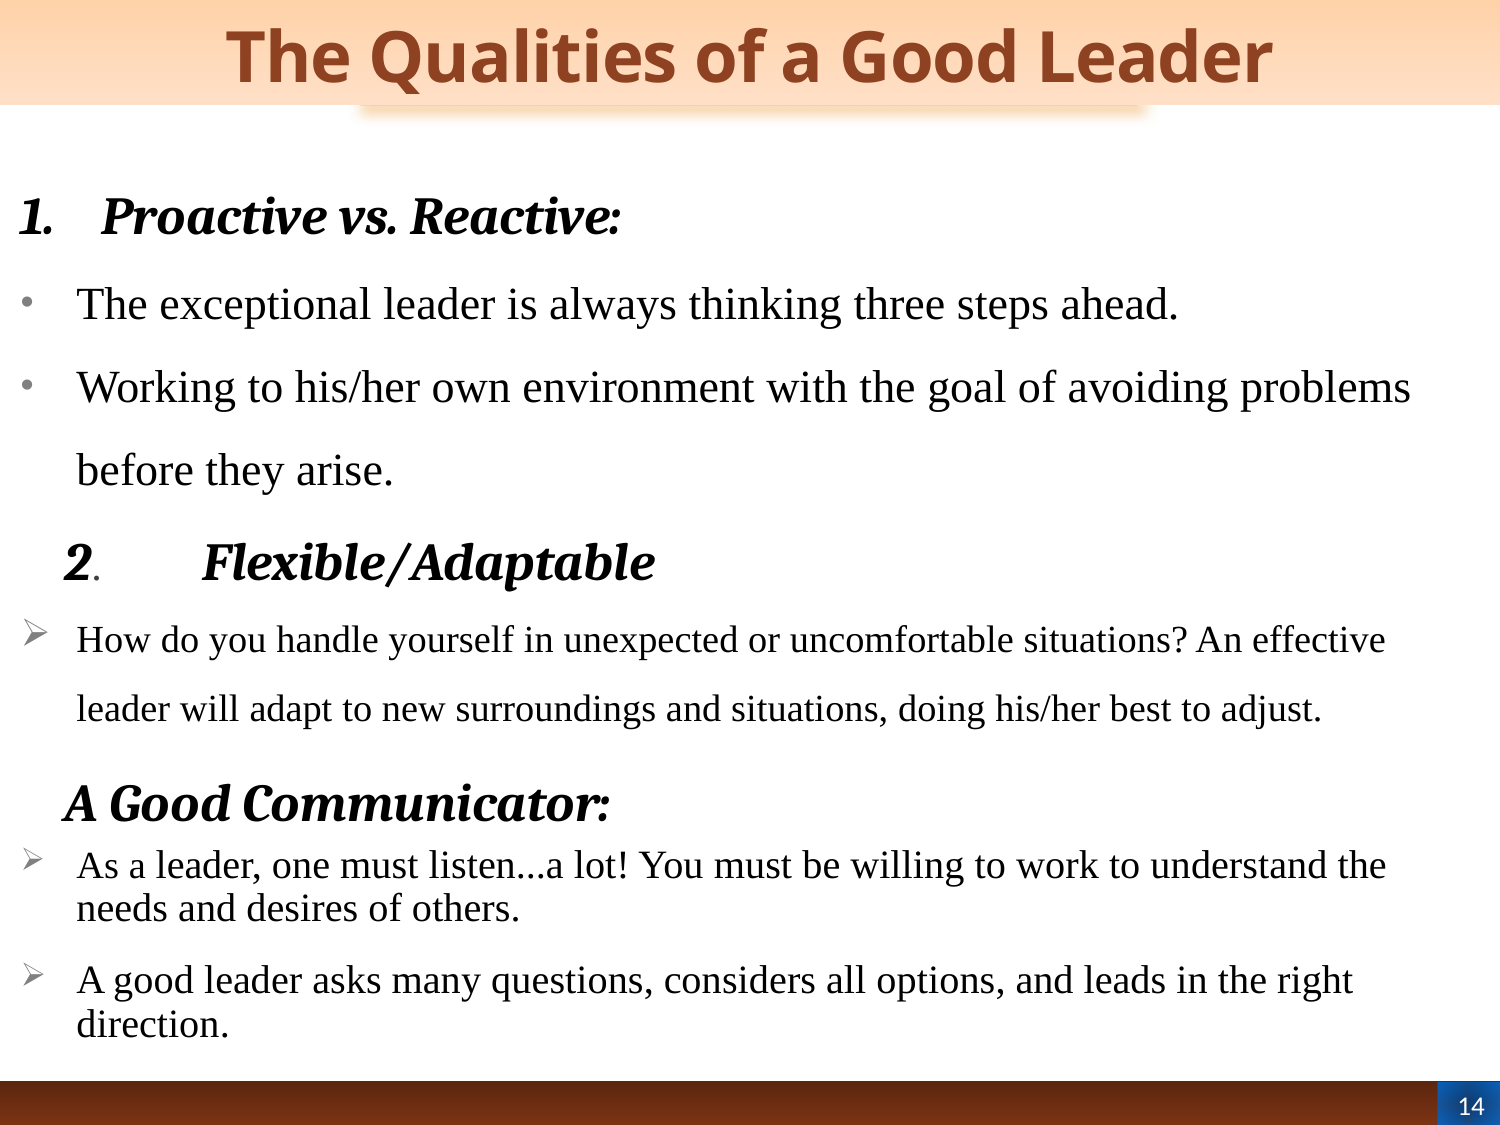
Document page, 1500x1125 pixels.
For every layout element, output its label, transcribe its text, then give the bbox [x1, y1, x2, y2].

list 1. Proactive vs. Reactive: The exceptional leader is always thinking three steps ahead. Working to his/her own environment with the goal of avoiding problems before they arise. 2. Flexible/Adaptable How do you handle yourself in unexpected or uncomfortable situations? An effective leader will adapt to new surroundings and situations, doing his/her best to adjust. A Good Communicator: As a leader, one must listen...a lot! You must be willing to work to understand the needs and desires of others. A good leader asks many questions, considers all options, and leads in the right direction. [5, 141, 1488, 1063]
title The Qualities of a Good Leader [0, 0, 1500, 105]
slide_number 14 [1437, 1082, 1500, 1125]
